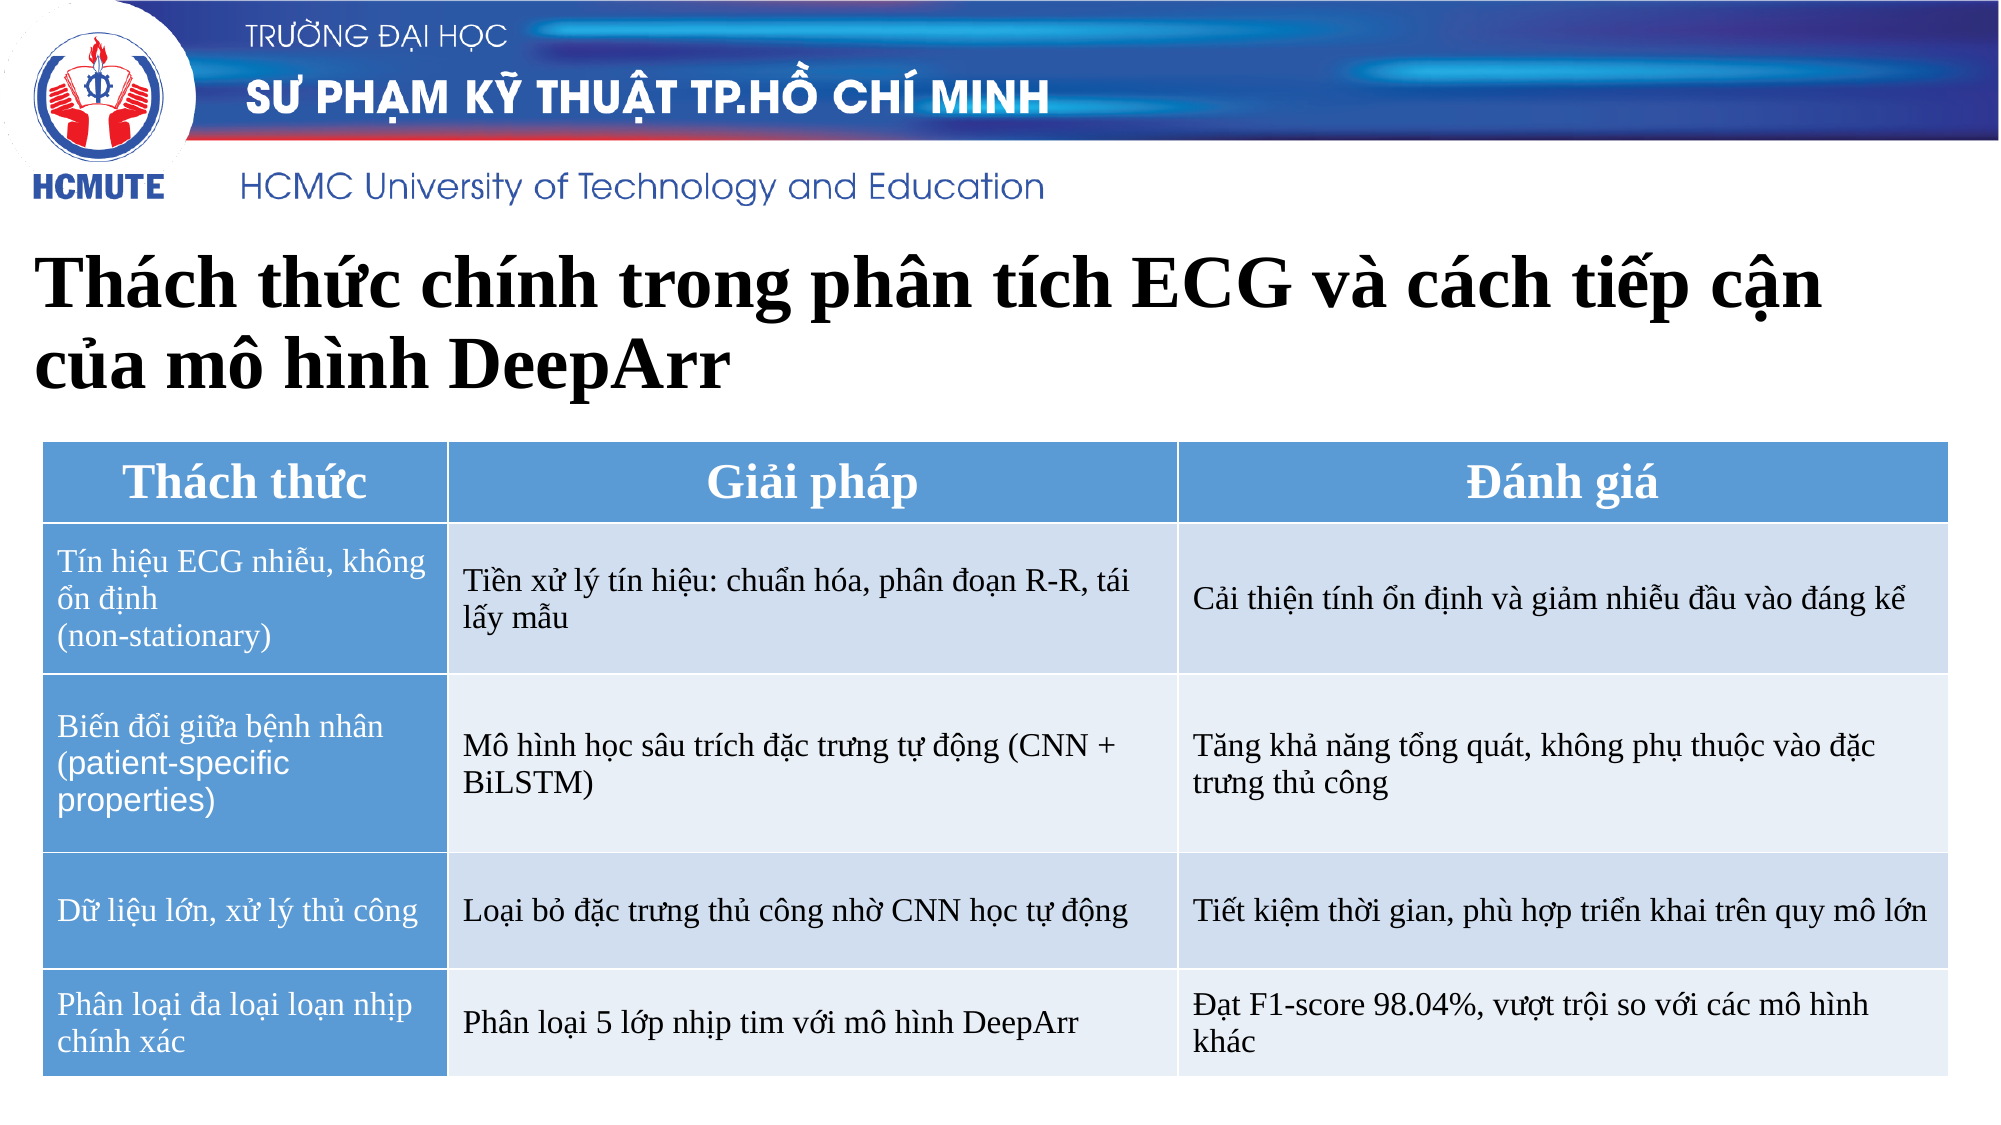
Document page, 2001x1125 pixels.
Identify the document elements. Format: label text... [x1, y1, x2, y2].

table_cell Cải thiện tính ổn định và giảm nhiễu đầu vào đáng kể [1179, 524, 1948, 673]
table_cell Dữ liệu lớn, xử lý thủ công [43, 853, 447, 968]
table_header Đánh giá [1179, 442, 1948, 522]
table_cell Tiền xử lý tín hiệu: chuẩn hóa, phân đoạn R-R, tái lấy mẫu [449, 524, 1177, 673]
table_cell Biến đổi giữa bệnh nhân (patient-specific properties) [43, 675, 447, 852]
table_cell Mô hình học sâu trích đặc trưng tự động (CNN + BiLSTM) [449, 675, 1177, 852]
picture [0, 0, 2000, 207]
table_cell Đạt F1-score 98.04%, vượt trội so với các mô hình khác [1179, 970, 1948, 1076]
table_header Giải pháp [449, 442, 1177, 522]
table_cell Tăng khả năng tổng quát, không phụ thuộc vào đặc trưng thủ công [1179, 675, 1948, 852]
table_cell Tiết kiệm thời gian, phù hợp triển khai trên quy mô lớn [1179, 853, 1948, 968]
table_cell Phân loại đa loại loạn nhịp chính xác [43, 970, 447, 1076]
table_cell Phân loại 5 lớp nhịp tim với mô hình DeepArr [449, 970, 1177, 1076]
table_cell Tín hiệu ECG nhiễu, không ổn định (non-stationary) [43, 524, 447, 673]
table_header Thách thức [43, 442, 447, 522]
table_cell Loại bỏ đặc trưng thủ công nhờ CNN học tự động [449, 853, 1177, 968]
title Thách thức chính trong phân tích ECG và cách tiếp cận của mô hình DeepArr [19, 292, 1915, 355]
